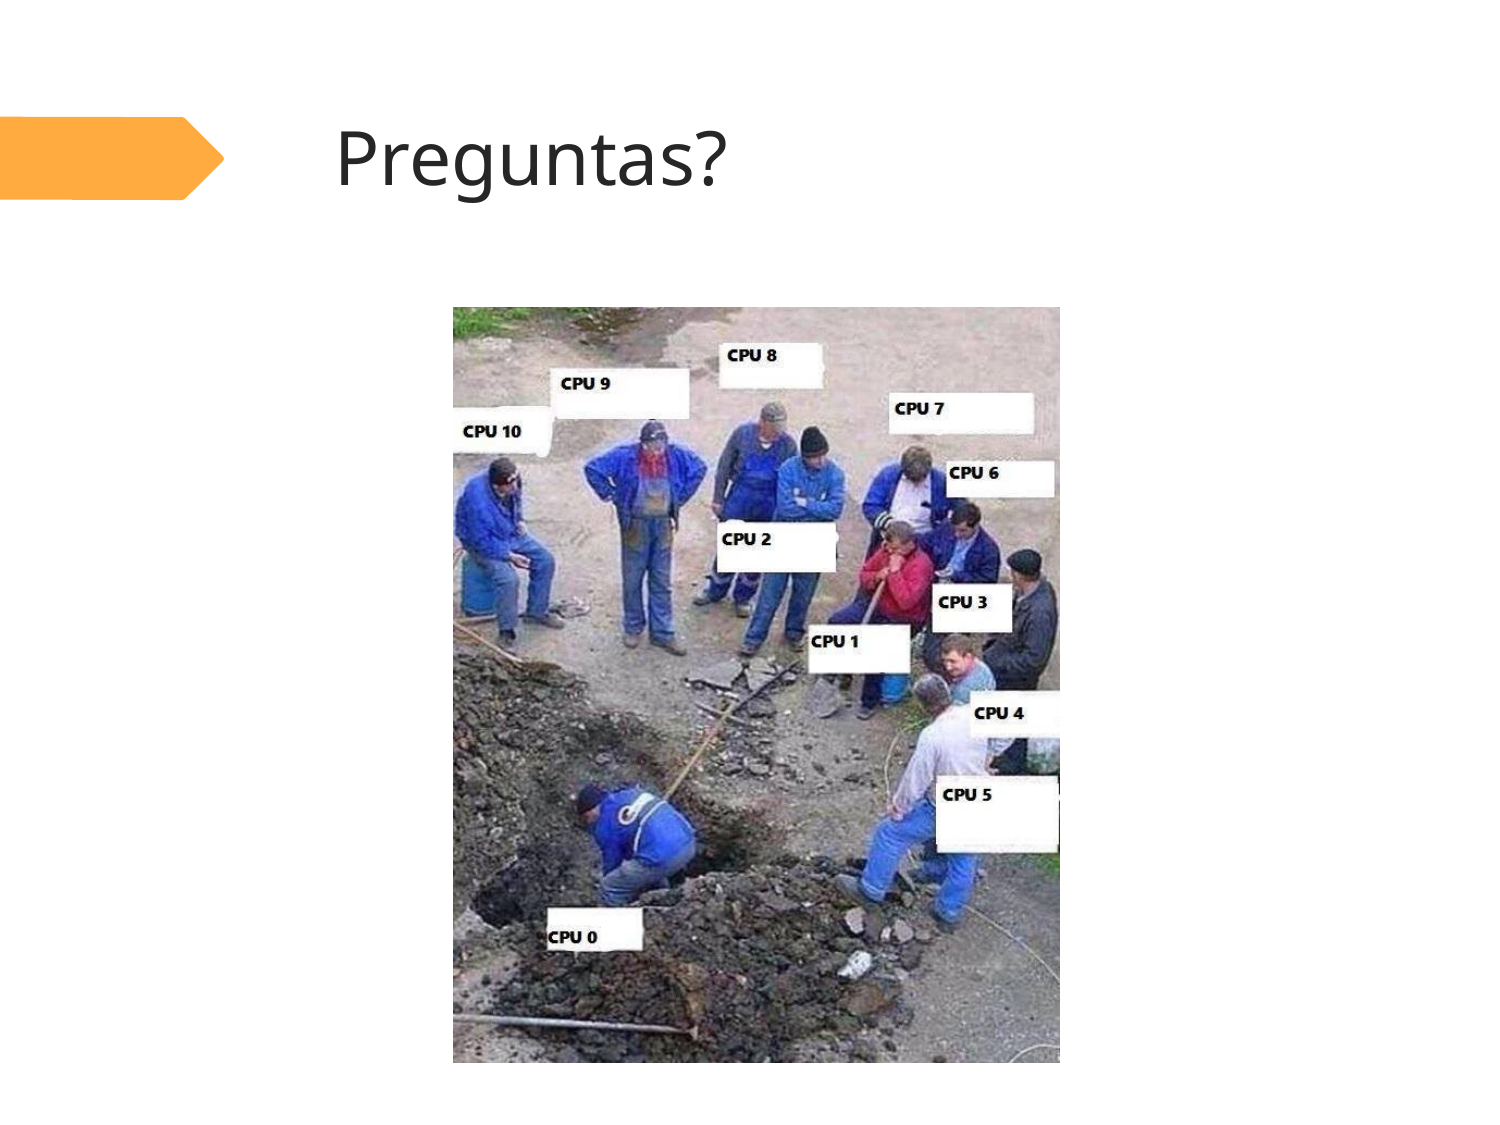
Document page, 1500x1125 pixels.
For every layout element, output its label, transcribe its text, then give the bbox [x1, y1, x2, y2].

picture [453, 307, 1060, 1063]
title Preguntas? [319, 102, 1400, 313]
